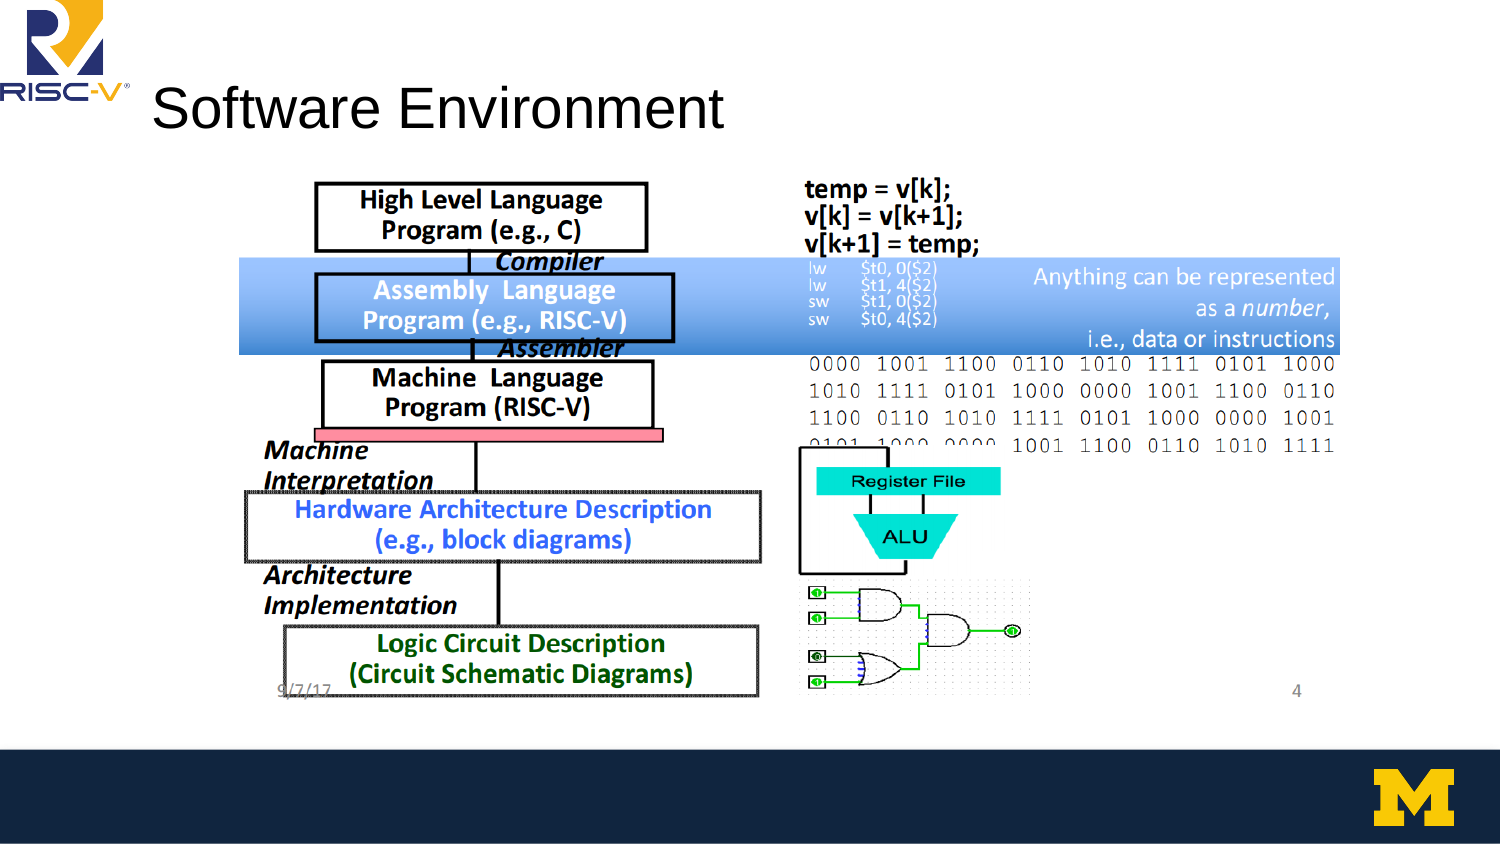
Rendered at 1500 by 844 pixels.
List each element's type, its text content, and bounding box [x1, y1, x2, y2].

picture [226, 154, 1350, 706]
picture [0, 0, 130, 101]
title Software Environment [136, 61, 1455, 156]
picture [1374, 769, 1454, 826]
